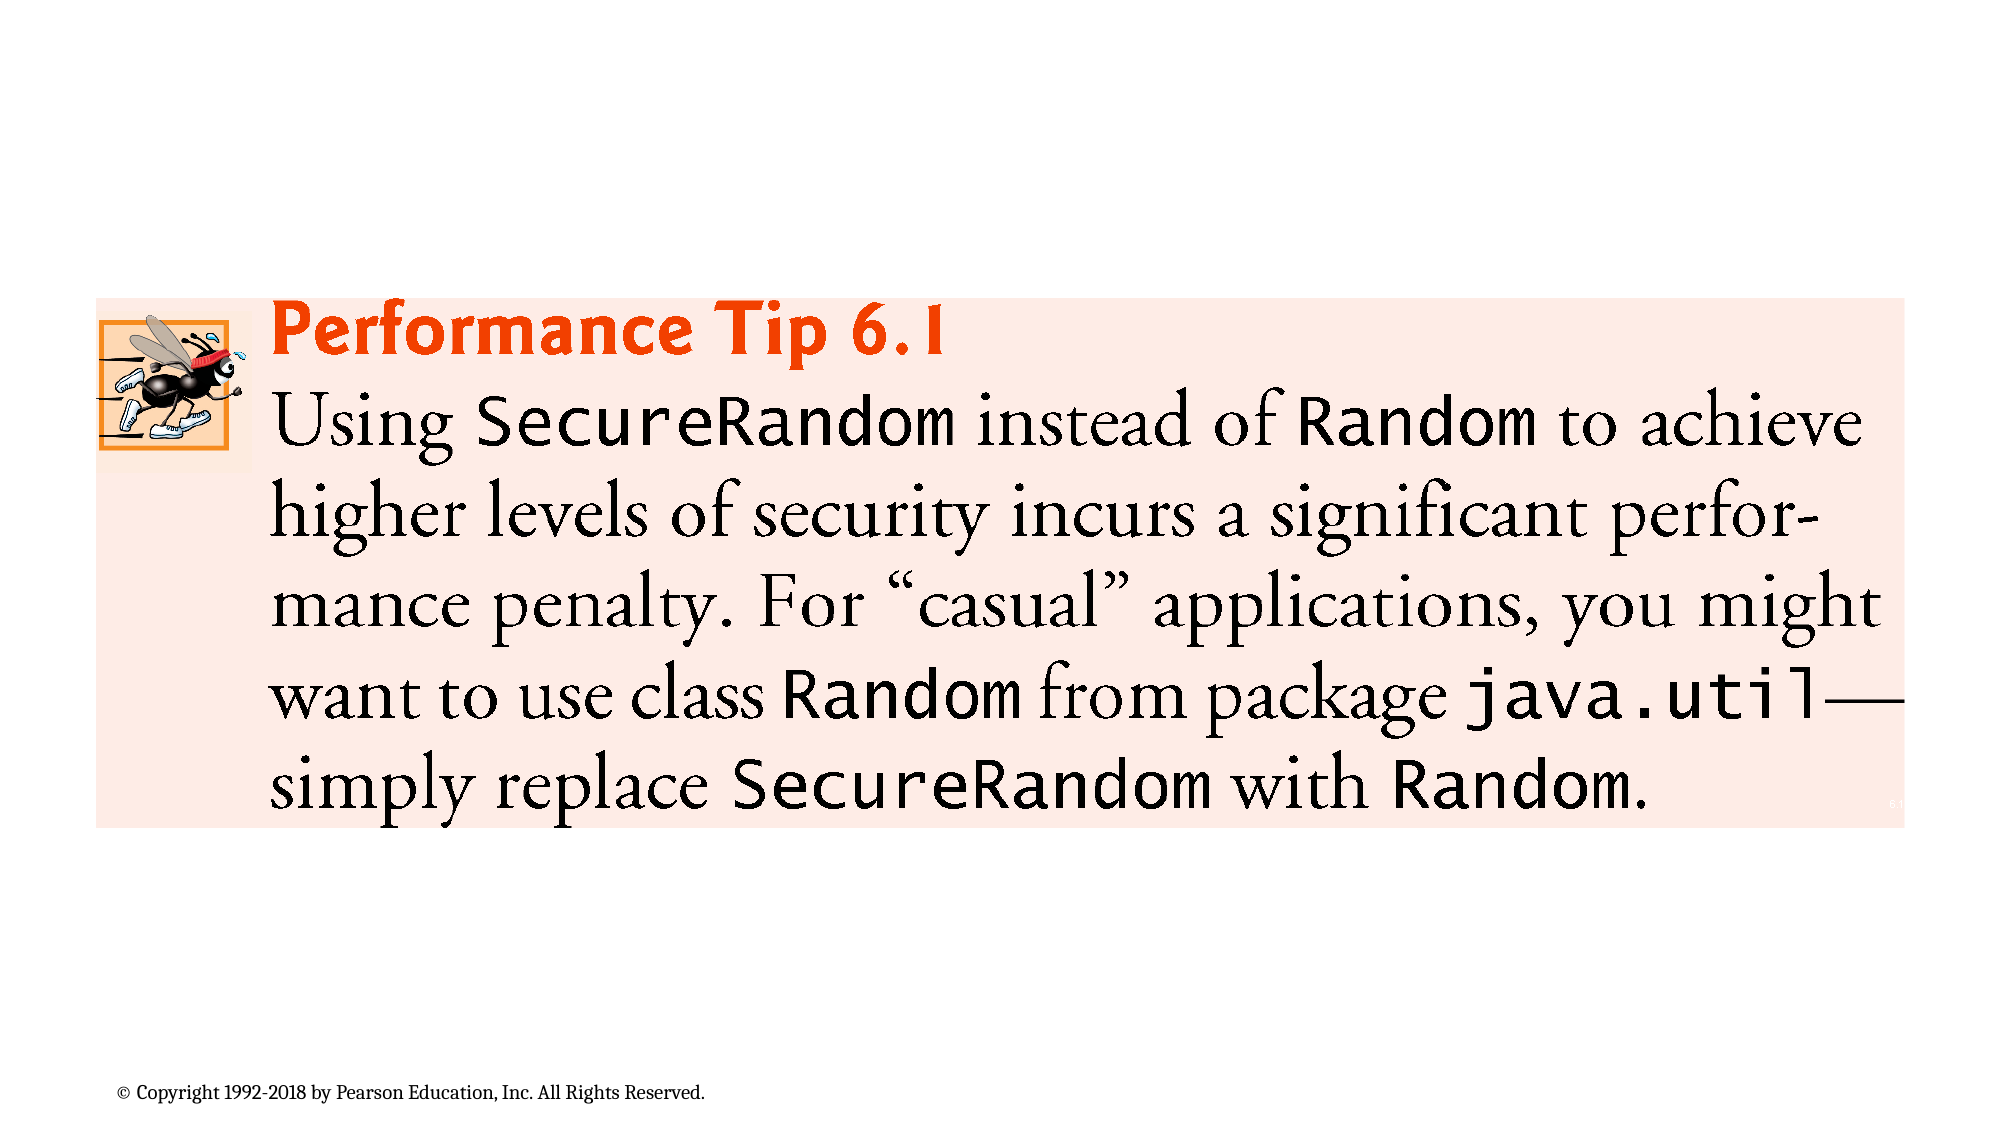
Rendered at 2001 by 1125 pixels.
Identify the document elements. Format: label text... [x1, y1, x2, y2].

picture [0, 201, 2000, 924]
footer © Copyright 1992-2018 by Pearson Education, Inc. All Rights Reserved. [99, 1051, 1473, 1112]
